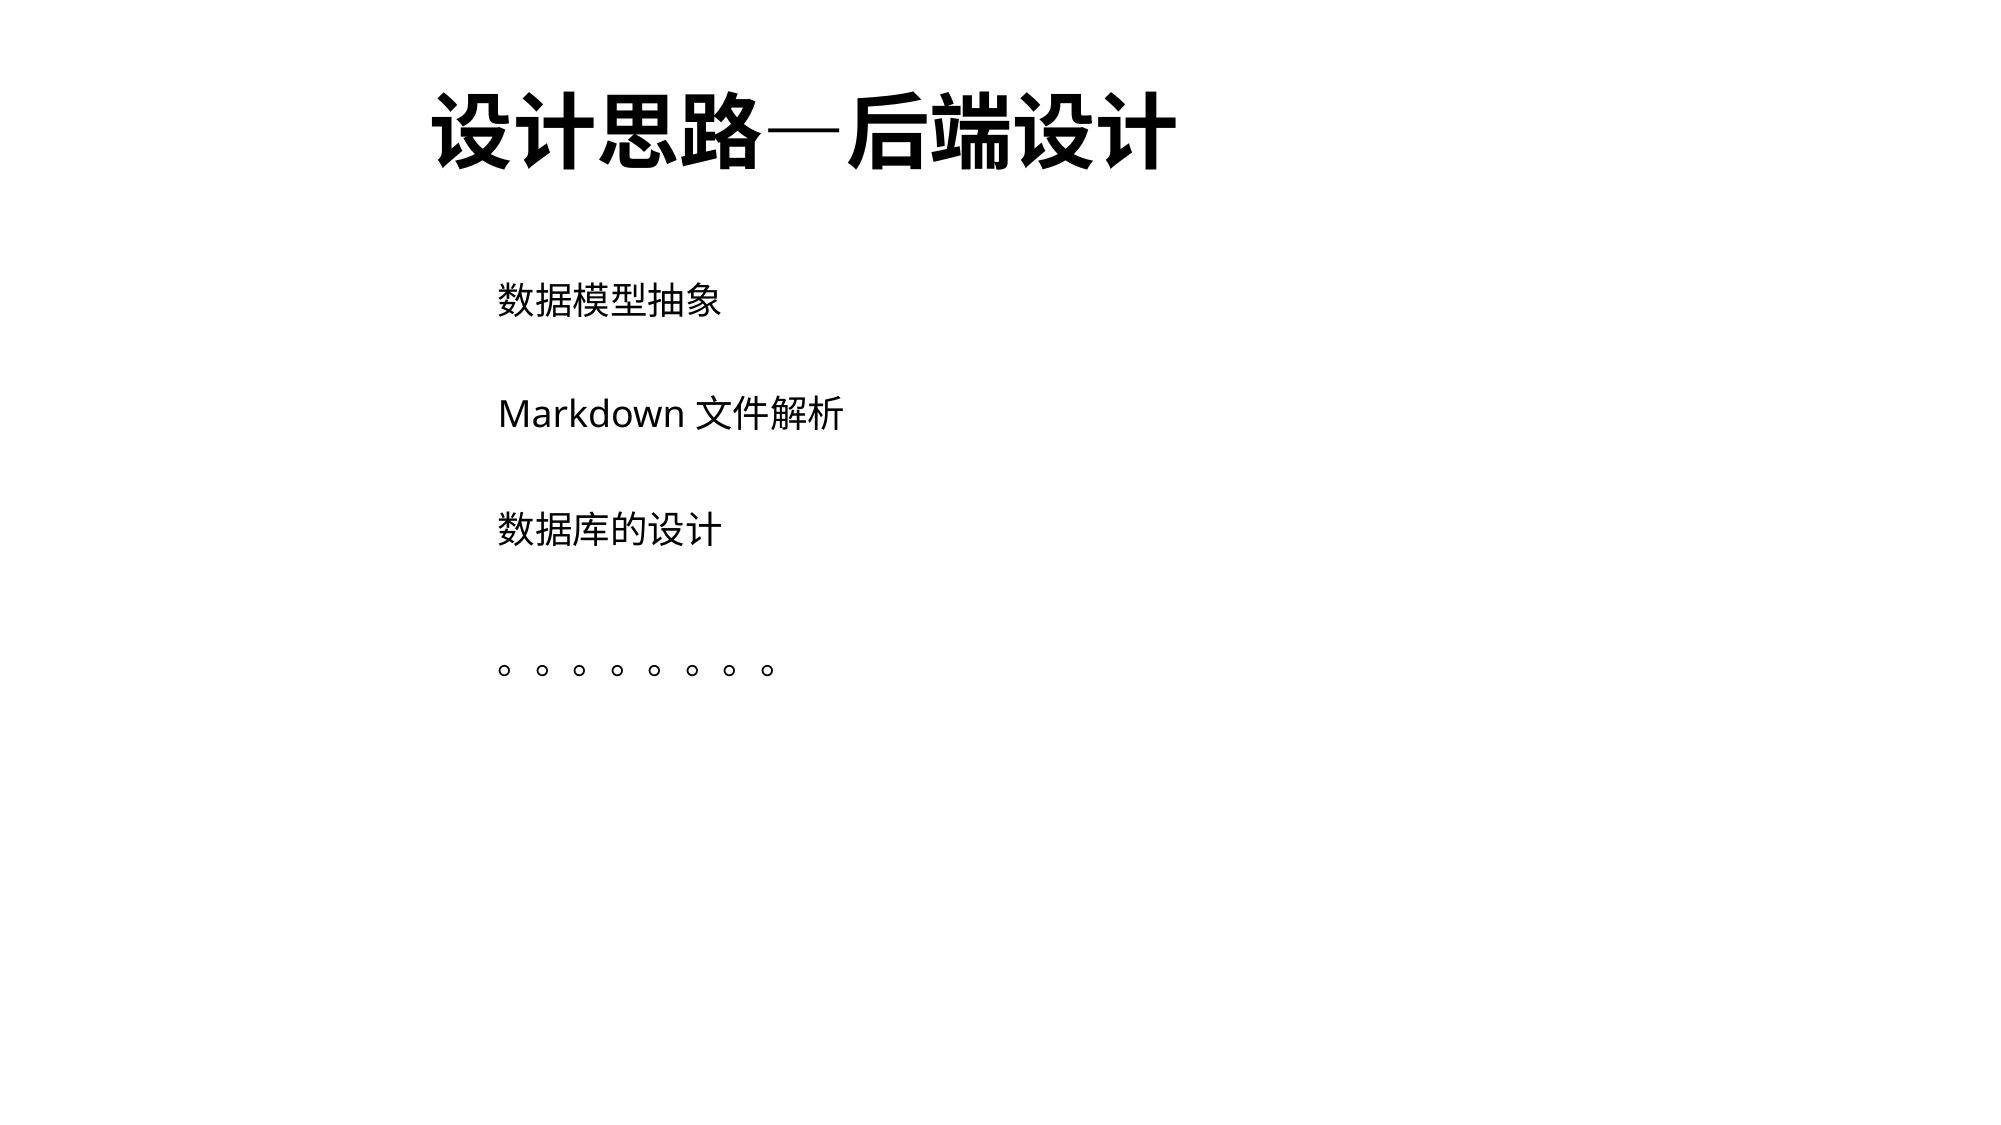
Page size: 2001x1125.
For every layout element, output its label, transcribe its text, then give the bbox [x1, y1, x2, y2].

text_box 。。。。。。。。 [482, 629, 1289, 690]
text_box 设计思路—后端设计 [415, 72, 1556, 187]
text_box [482, 269, 1289, 559]
